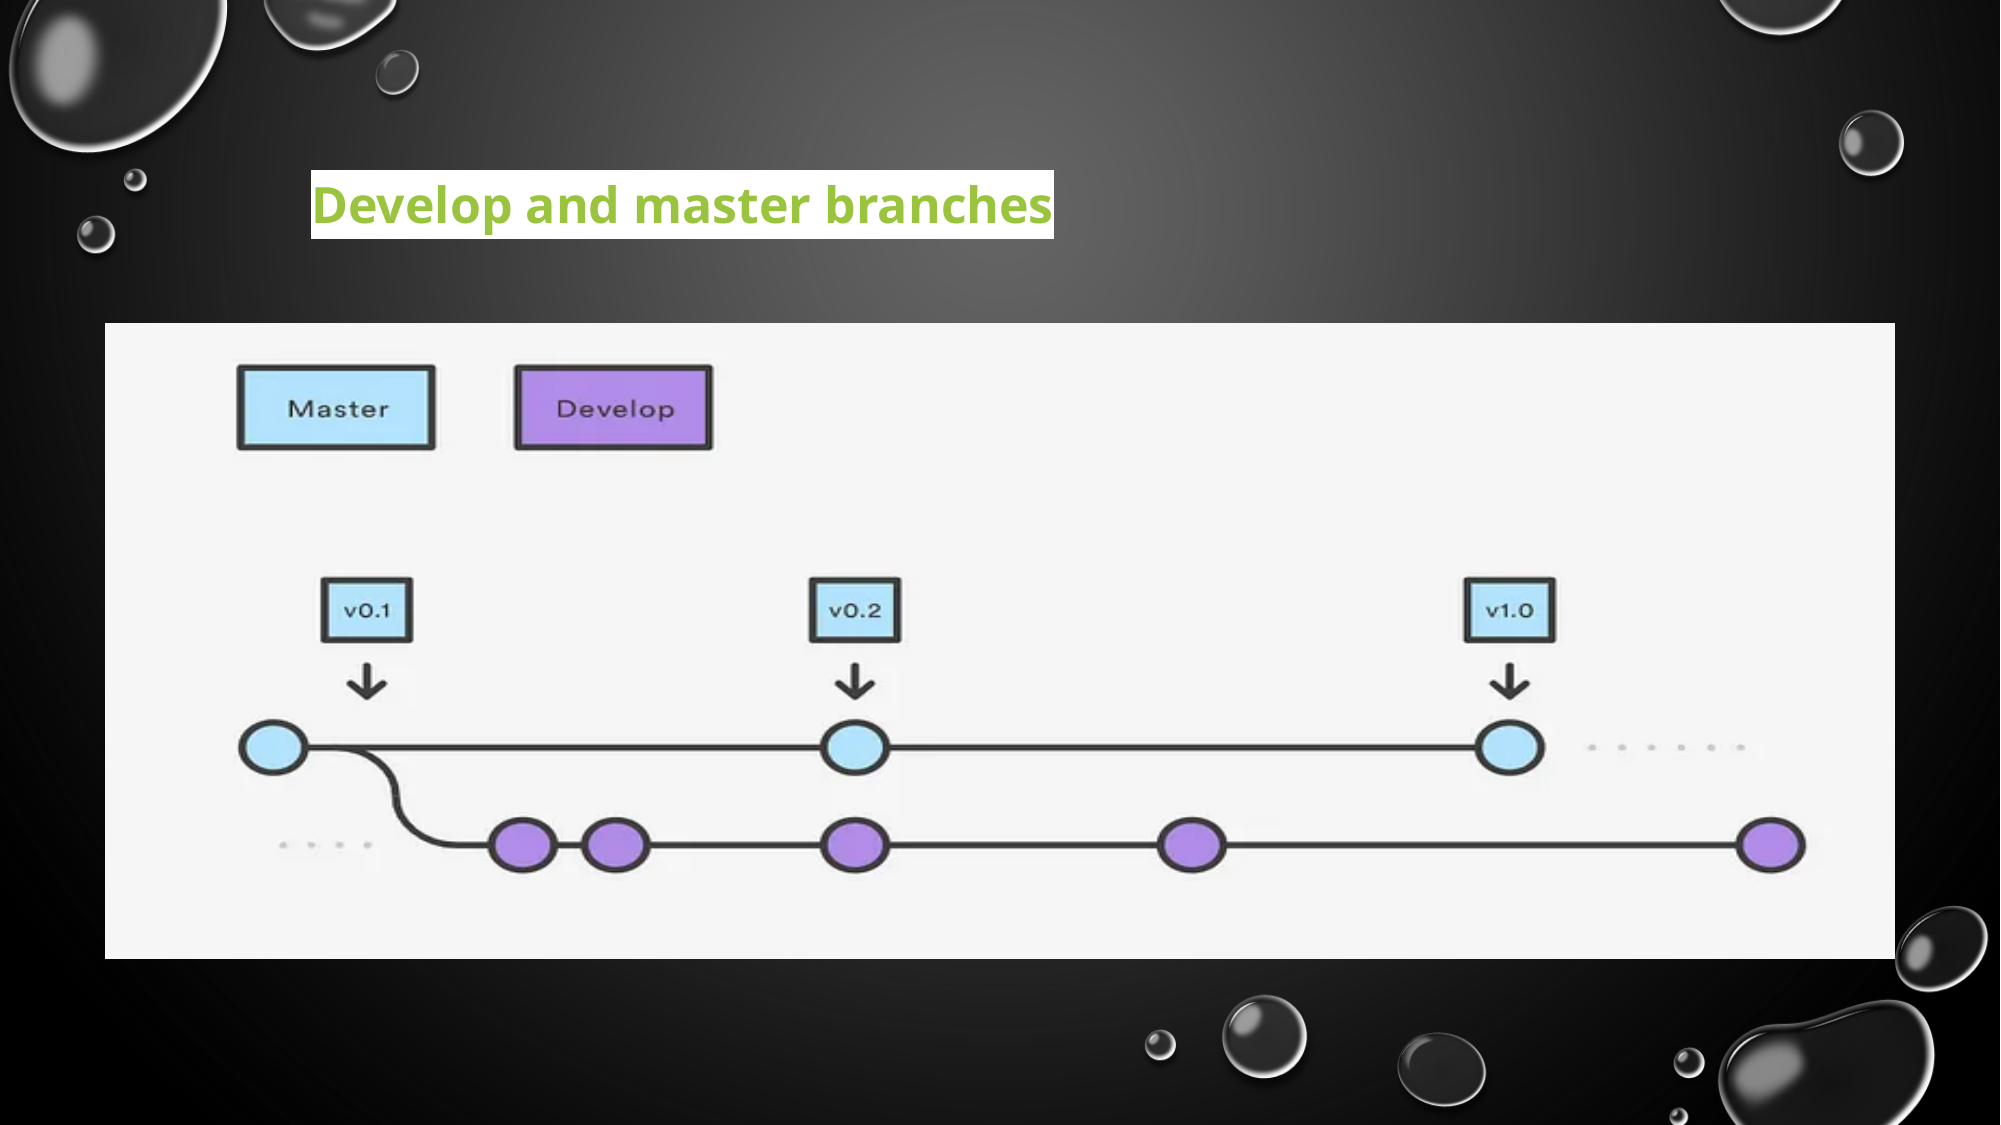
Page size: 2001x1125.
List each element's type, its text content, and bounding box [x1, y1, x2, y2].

text_box Develop and master branches [296, 166, 1255, 287]
picture [0, 0, 2000, 1125]
